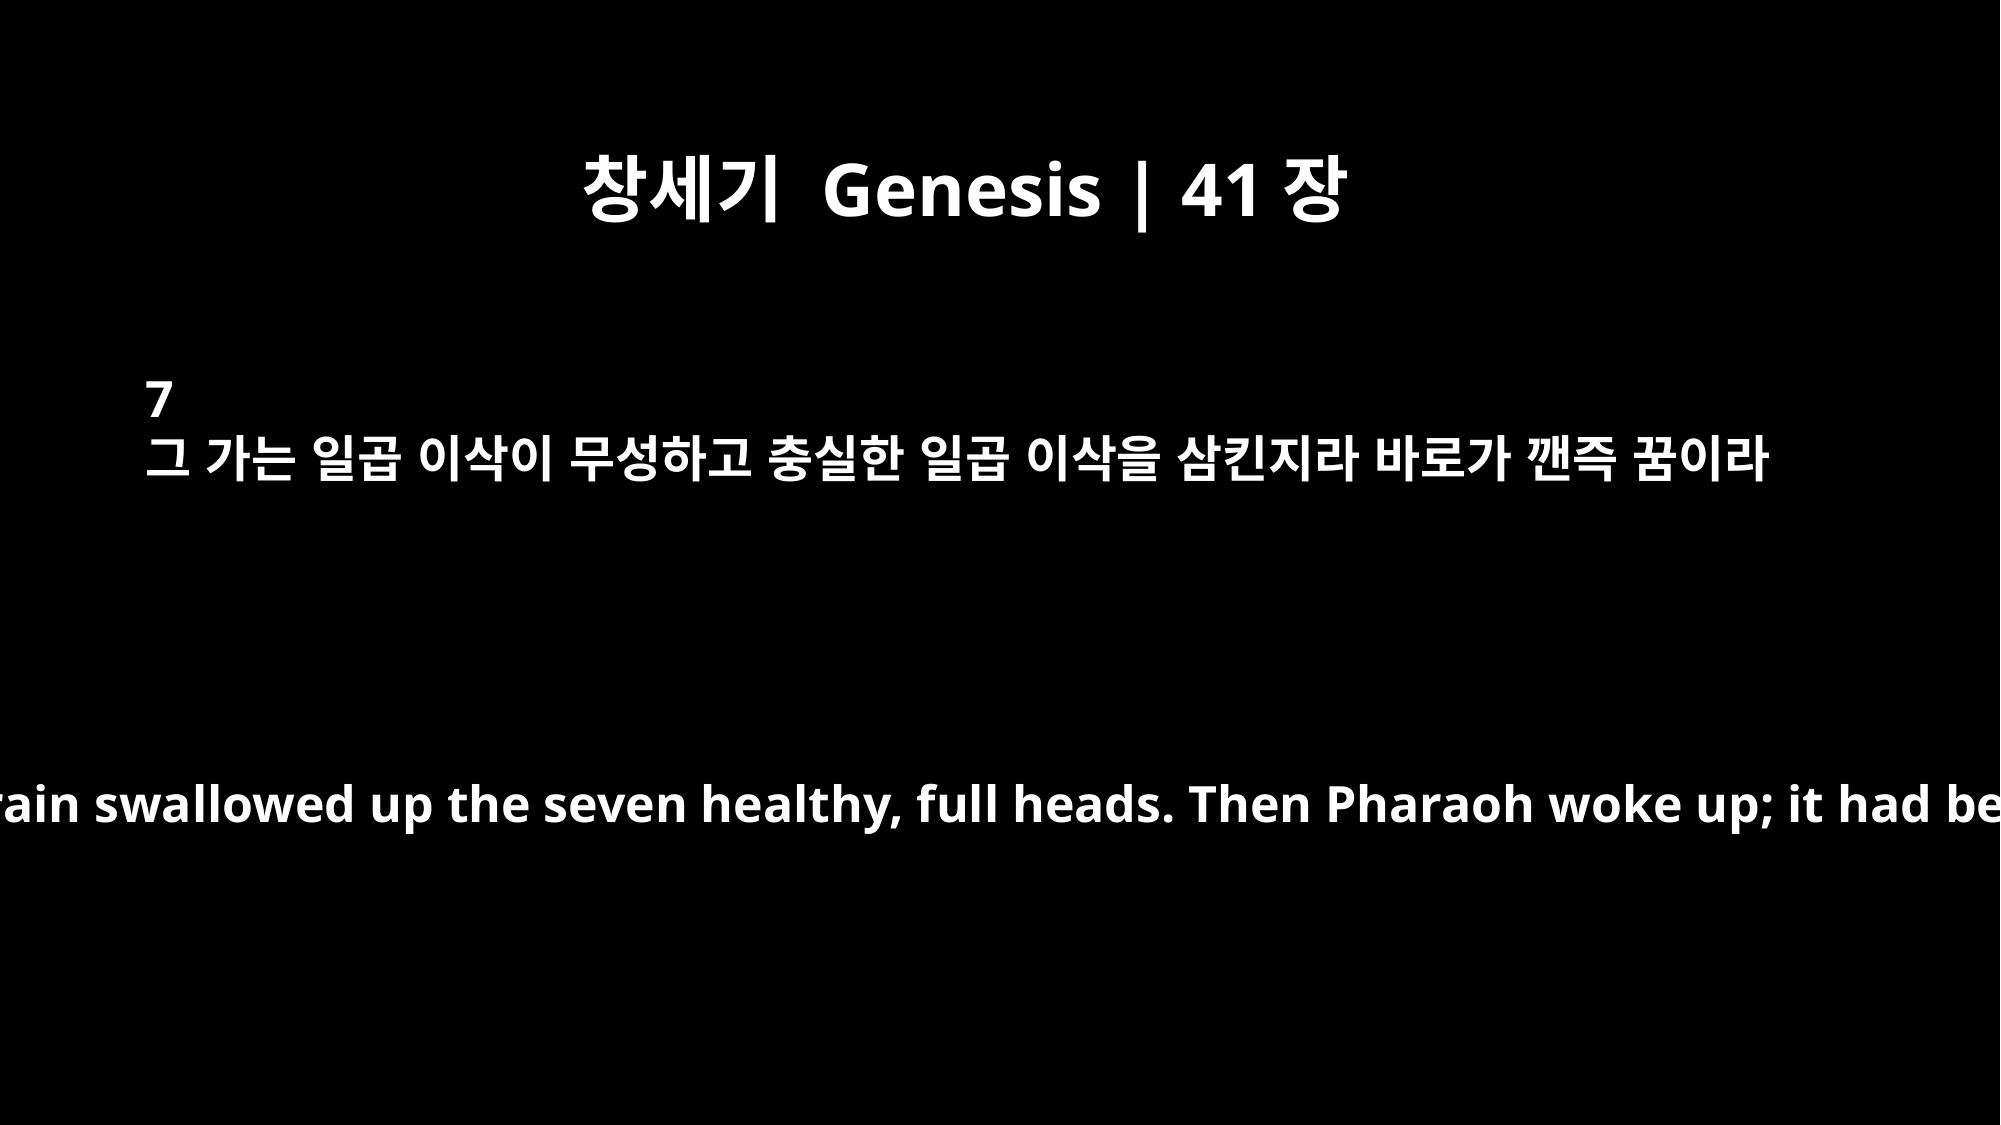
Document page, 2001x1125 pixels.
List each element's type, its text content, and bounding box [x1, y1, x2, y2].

text_box 창세기 Genesis | 41장 [566, 136, 1365, 239]
text_box 7 그 가는 일곱 이삭이 무성하고 충실한 일곱 이삭을 삼킨지라 바로가 깬즉 꿈이라 [130, 359, 1787, 495]
text_box The thin heads of grain swallowed up the seven healthy, full heads. Then Pharaoh woke up; it had been a dream. [0, 764, 2000, 840]
